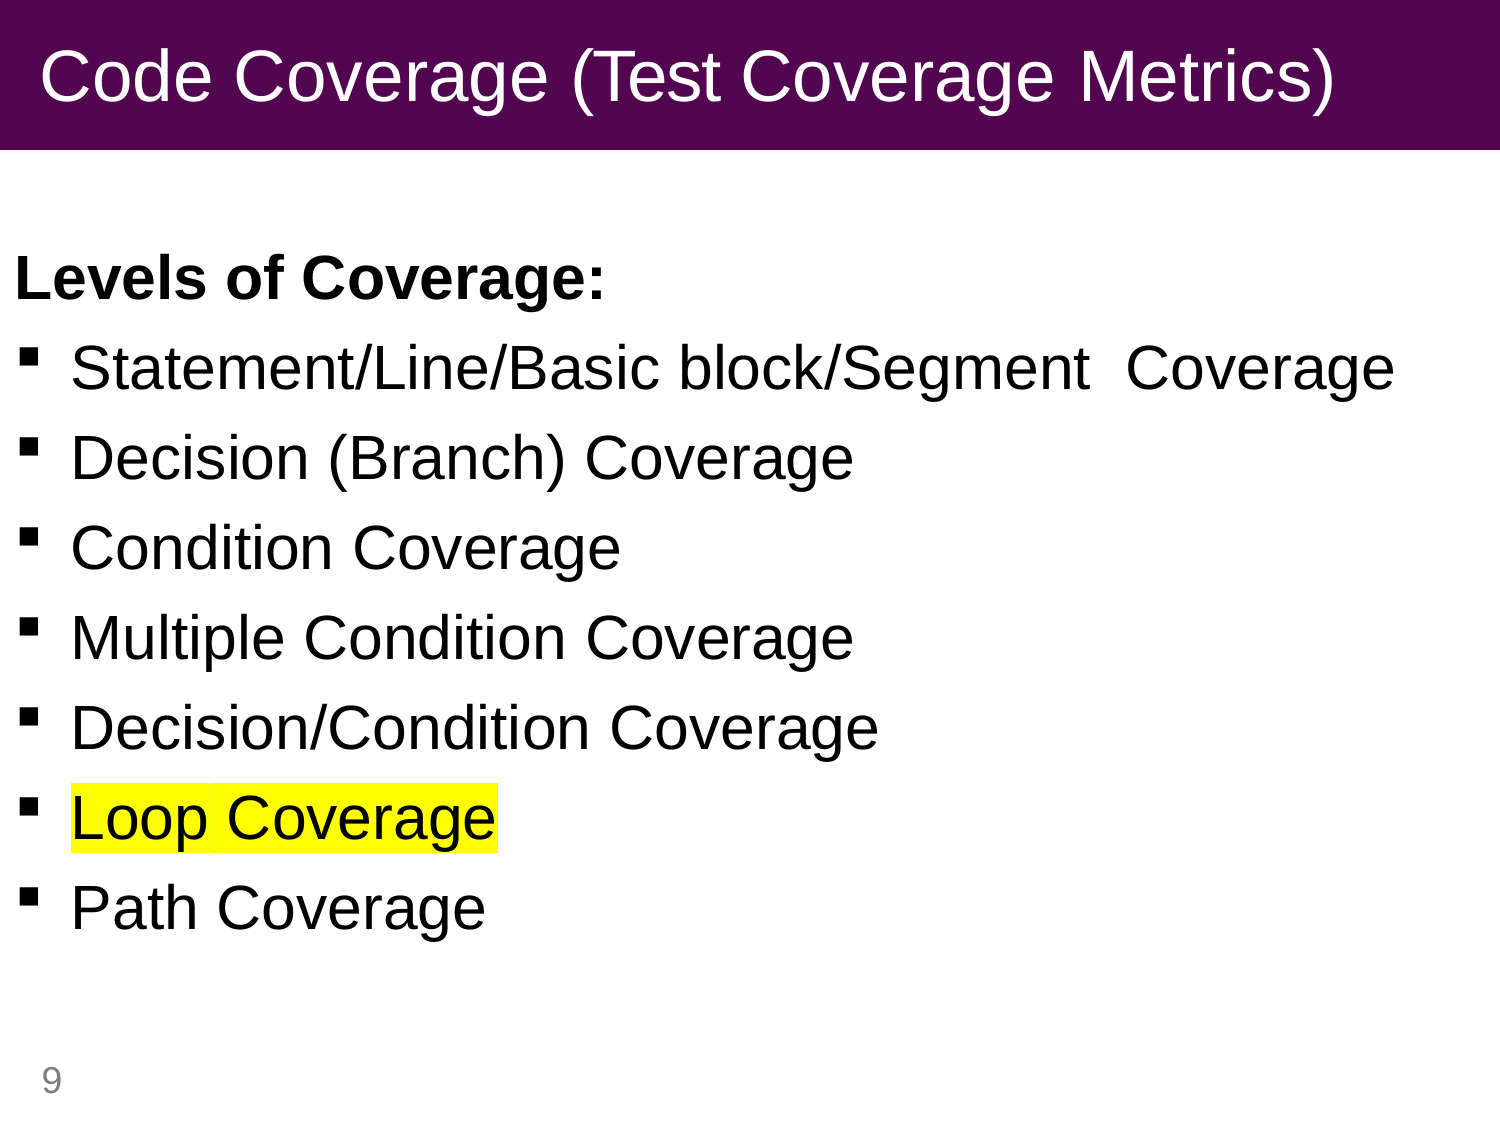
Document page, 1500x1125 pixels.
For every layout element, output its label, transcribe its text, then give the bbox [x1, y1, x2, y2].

text_box [0, 0, 1500, 150]
text_box Levels of Coverage: Statement/Line/Basic block/Segment Coverage Decision (Branch) Coverage Condition Coverage Multiple Condition Coverage Decision/Condition Coverage Loop Coverage Path Coverage [12, 237, 1463, 943]
slide_number 9 [37, 1061, 94, 1125]
title Code Coverage (Test Coverage Metrics) [37, 21, 1363, 217]
